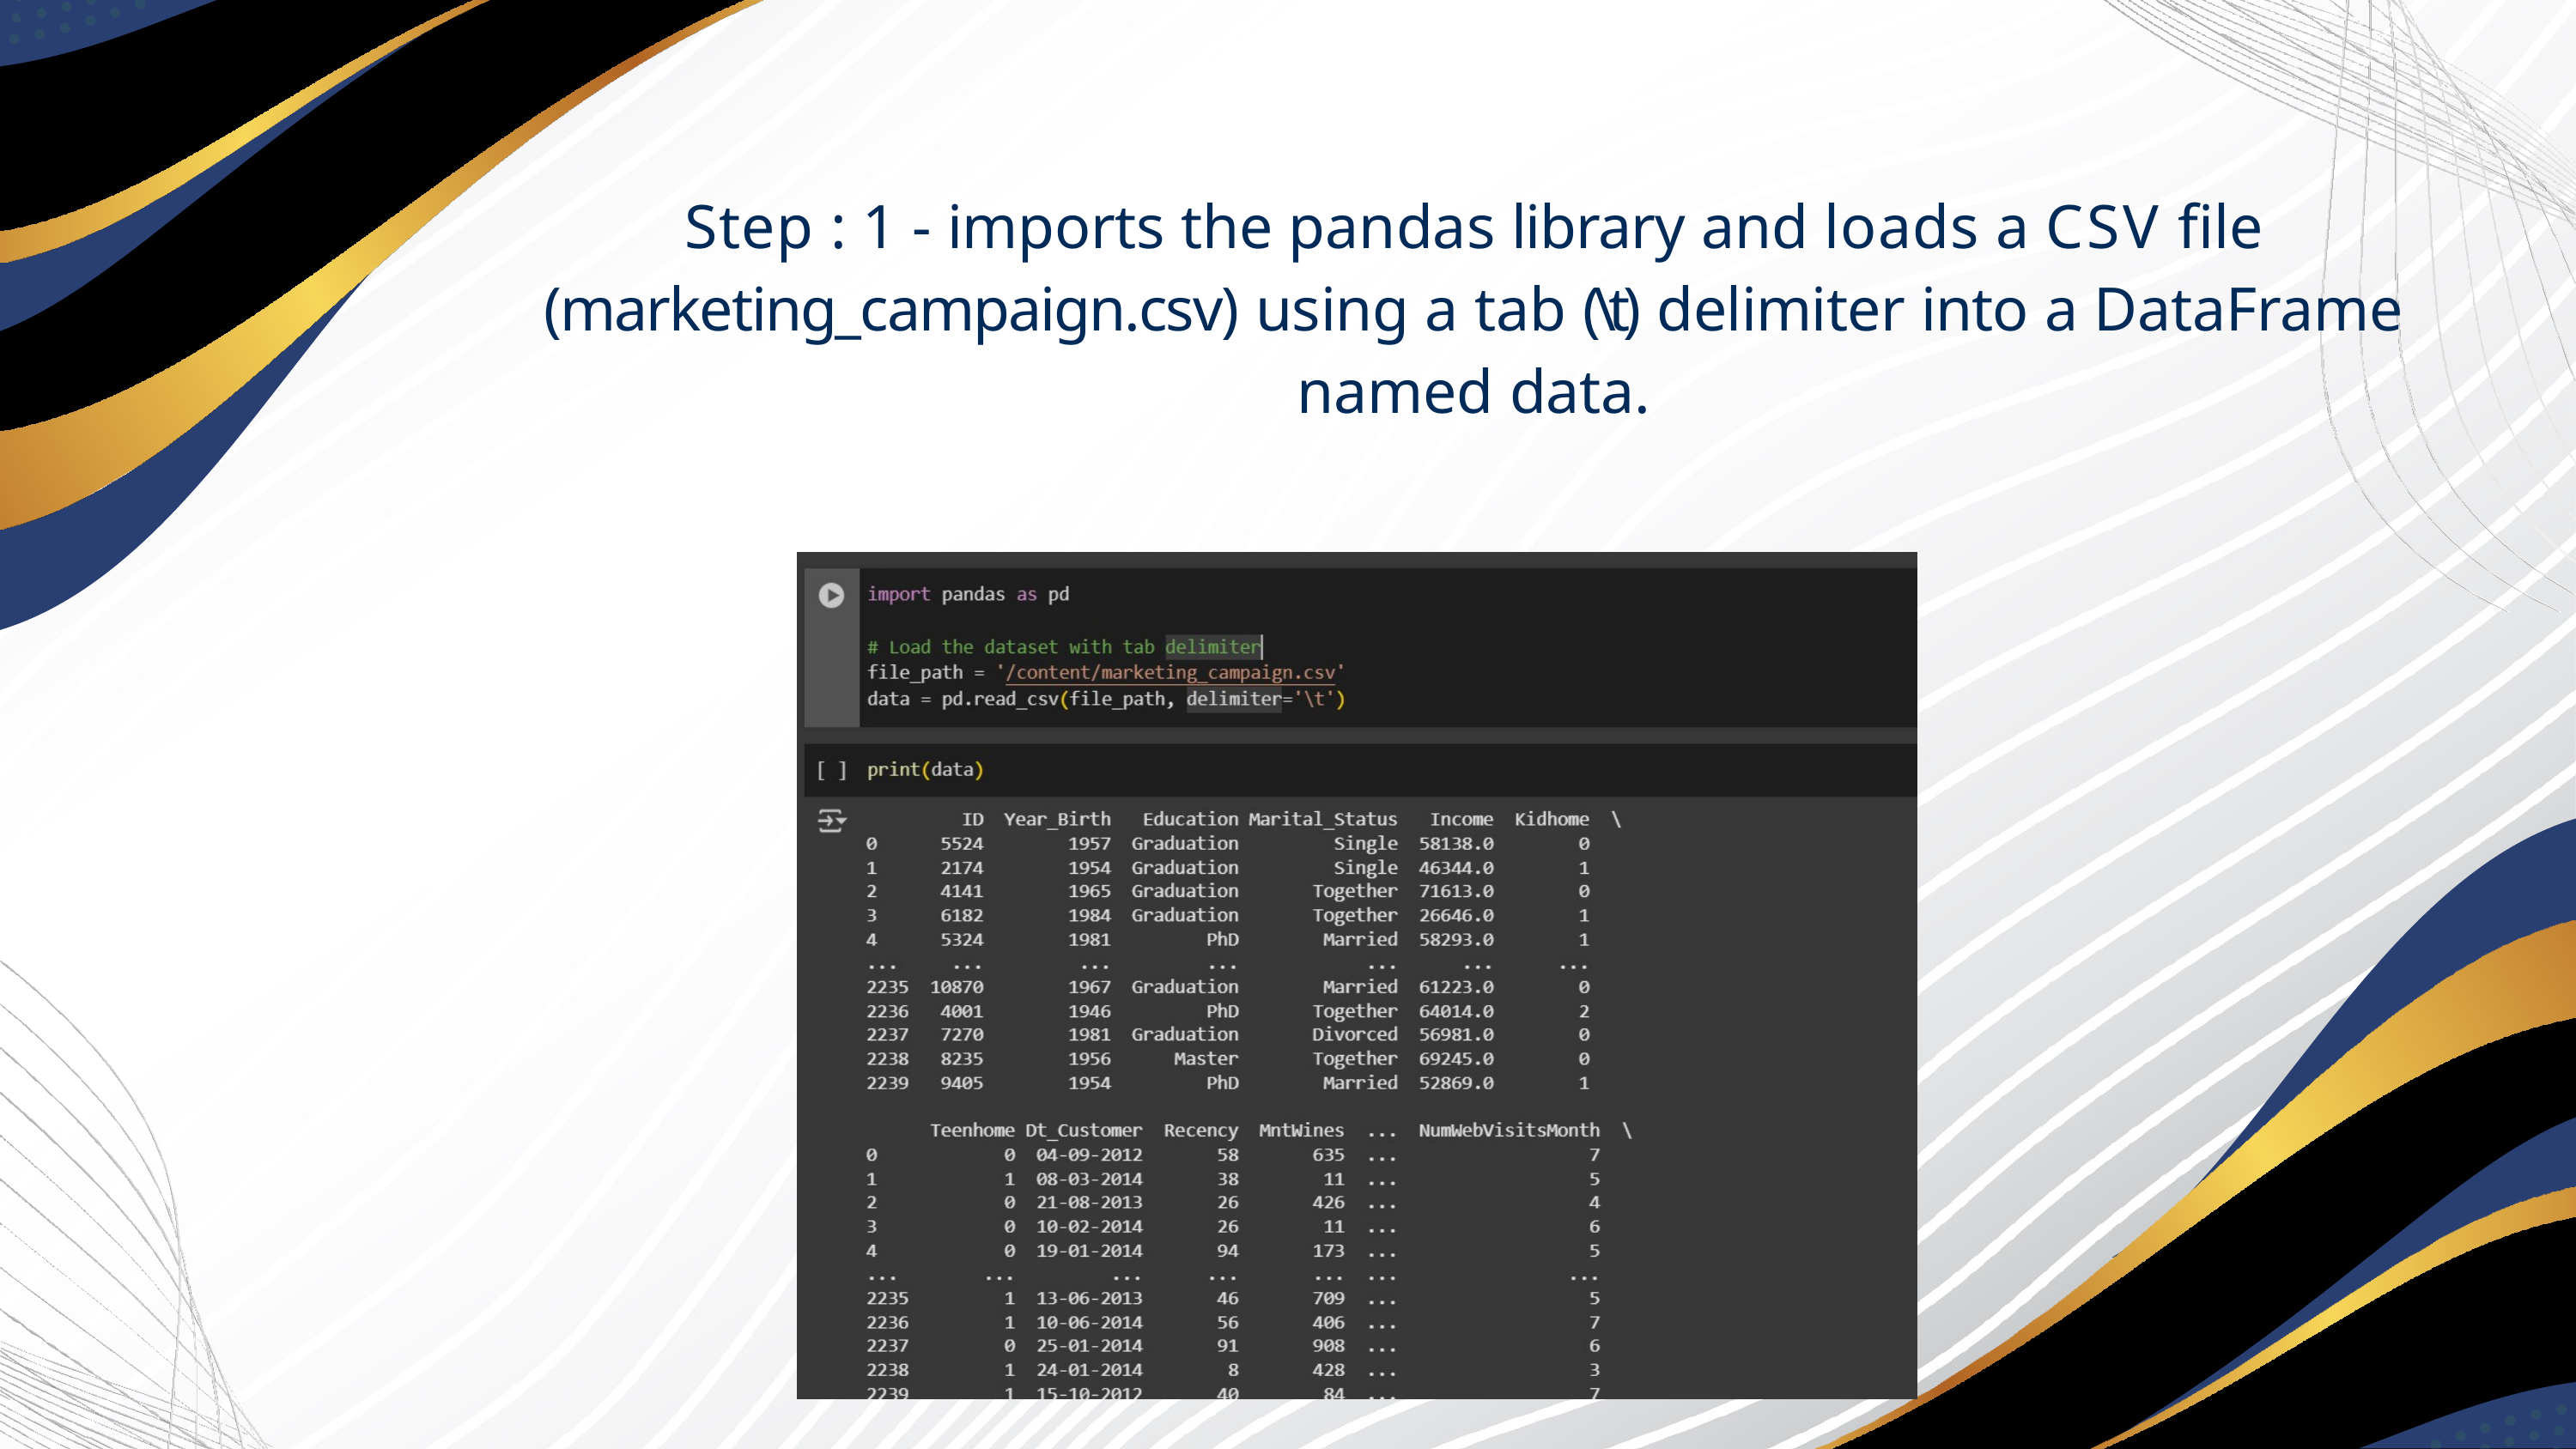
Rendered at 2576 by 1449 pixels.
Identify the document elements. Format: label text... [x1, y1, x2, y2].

picture [0, 0, 2576, 1449]
title Step : 1 - imports the pandas library and loads a CSV file (marketing_campaign.csv) using a tab (\t) delimiter into a DataFrame named data. [460, 175, 2487, 426]
